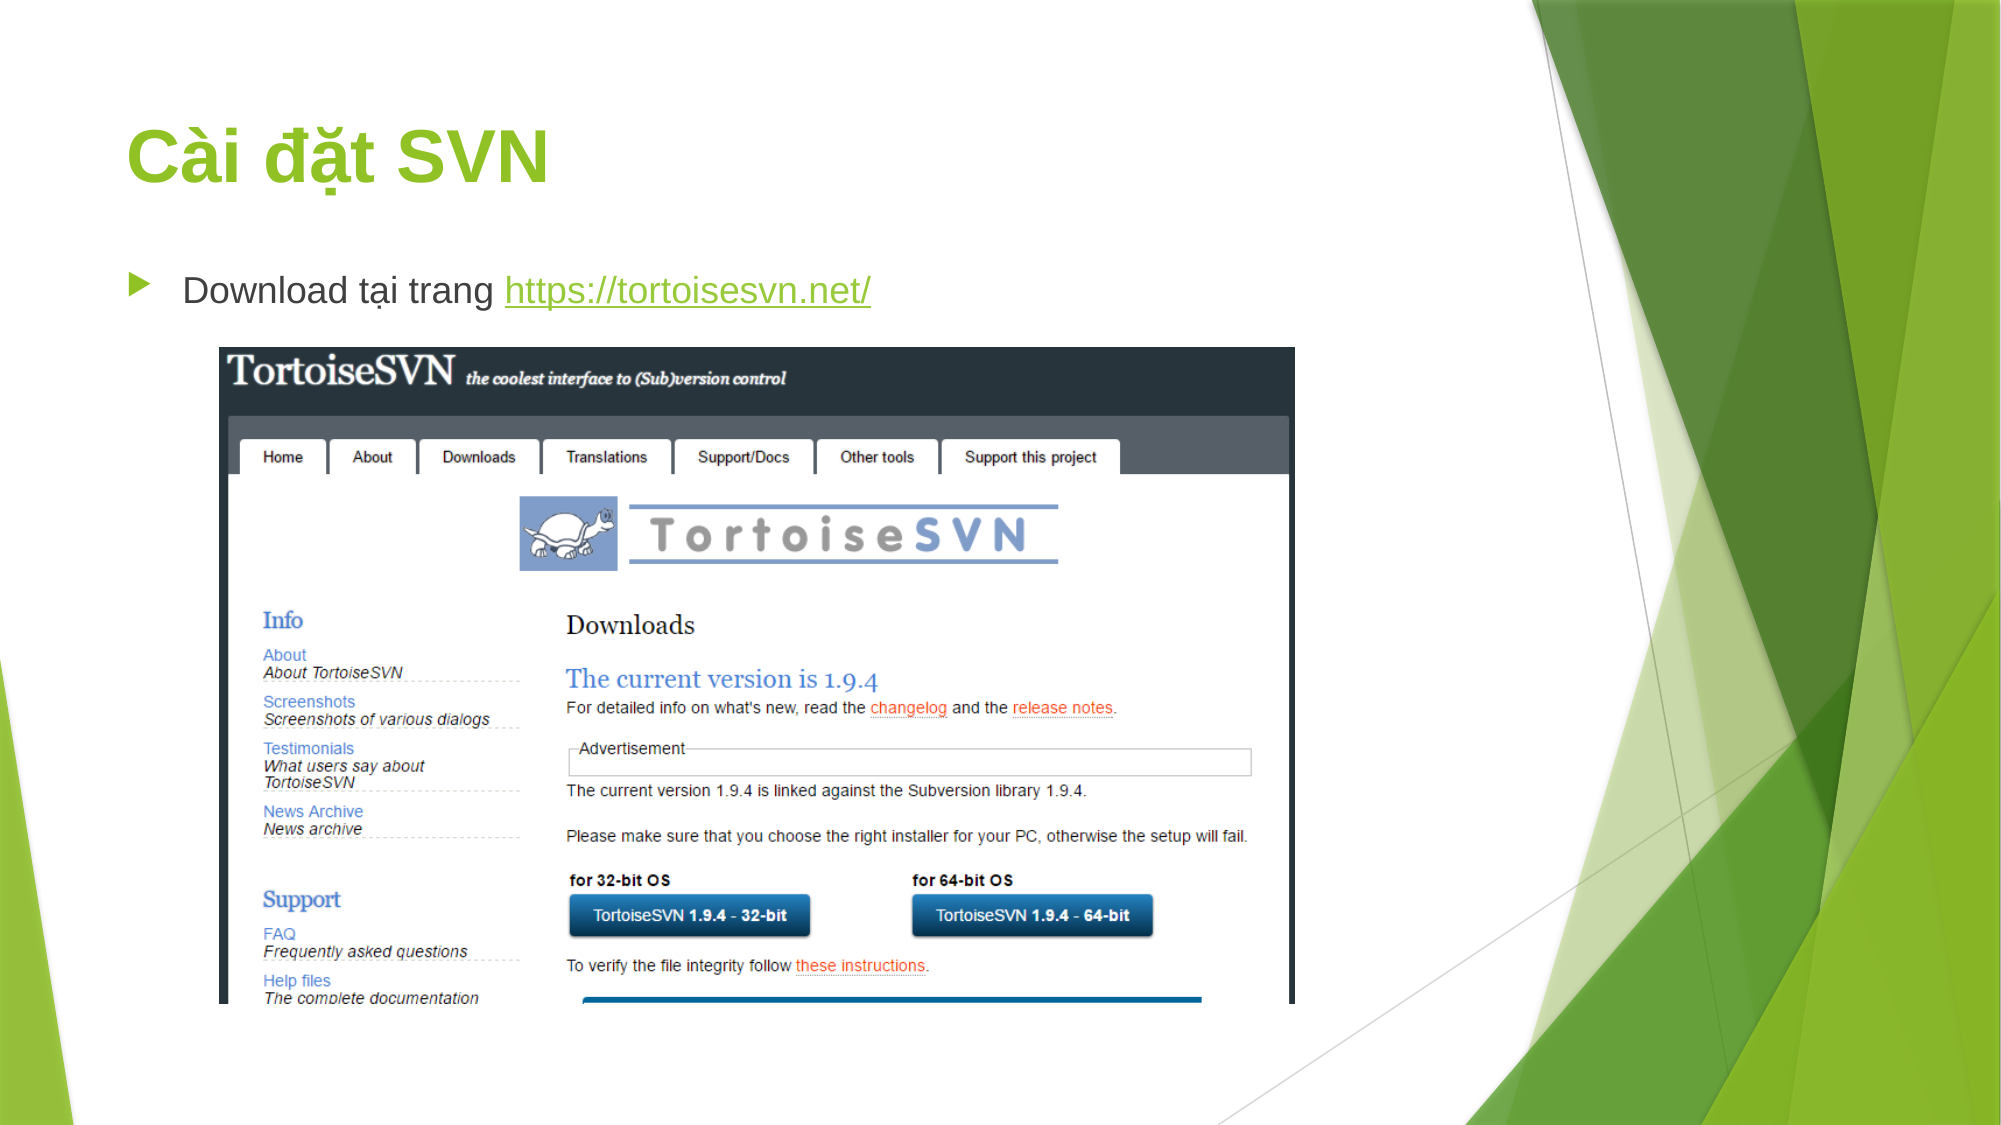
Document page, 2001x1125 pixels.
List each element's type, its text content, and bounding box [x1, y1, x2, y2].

list Download tại trang https://tortoisesvn.net/ [111, 258, 1522, 896]
title Cài đặt SVN [111, 99, 1522, 258]
picture [218, 347, 1295, 1004]
